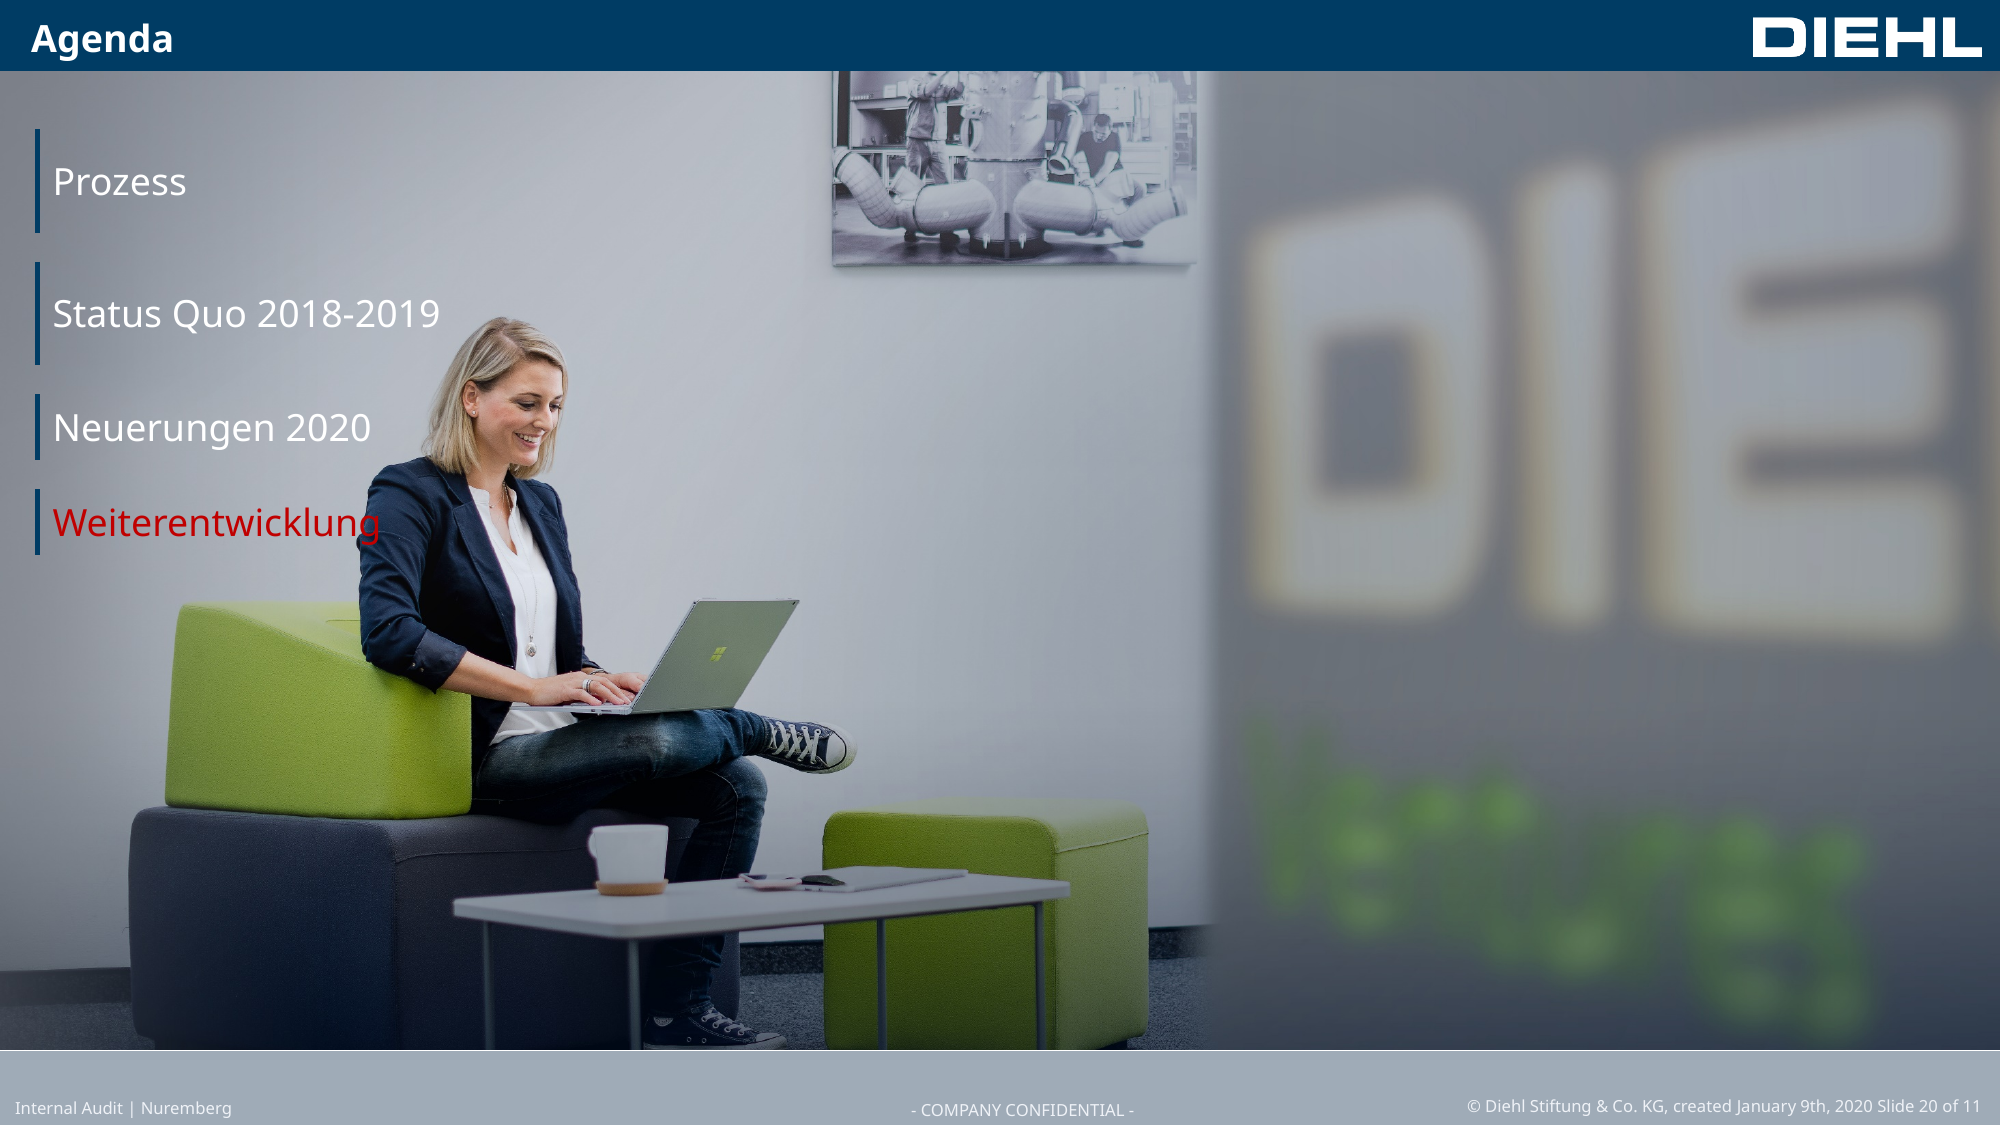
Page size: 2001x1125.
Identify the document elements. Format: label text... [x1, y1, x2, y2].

title Agenda [31, 3, 1570, 69]
picture [0, 71, 2000, 1051]
picture [1753, 17, 1982, 57]
